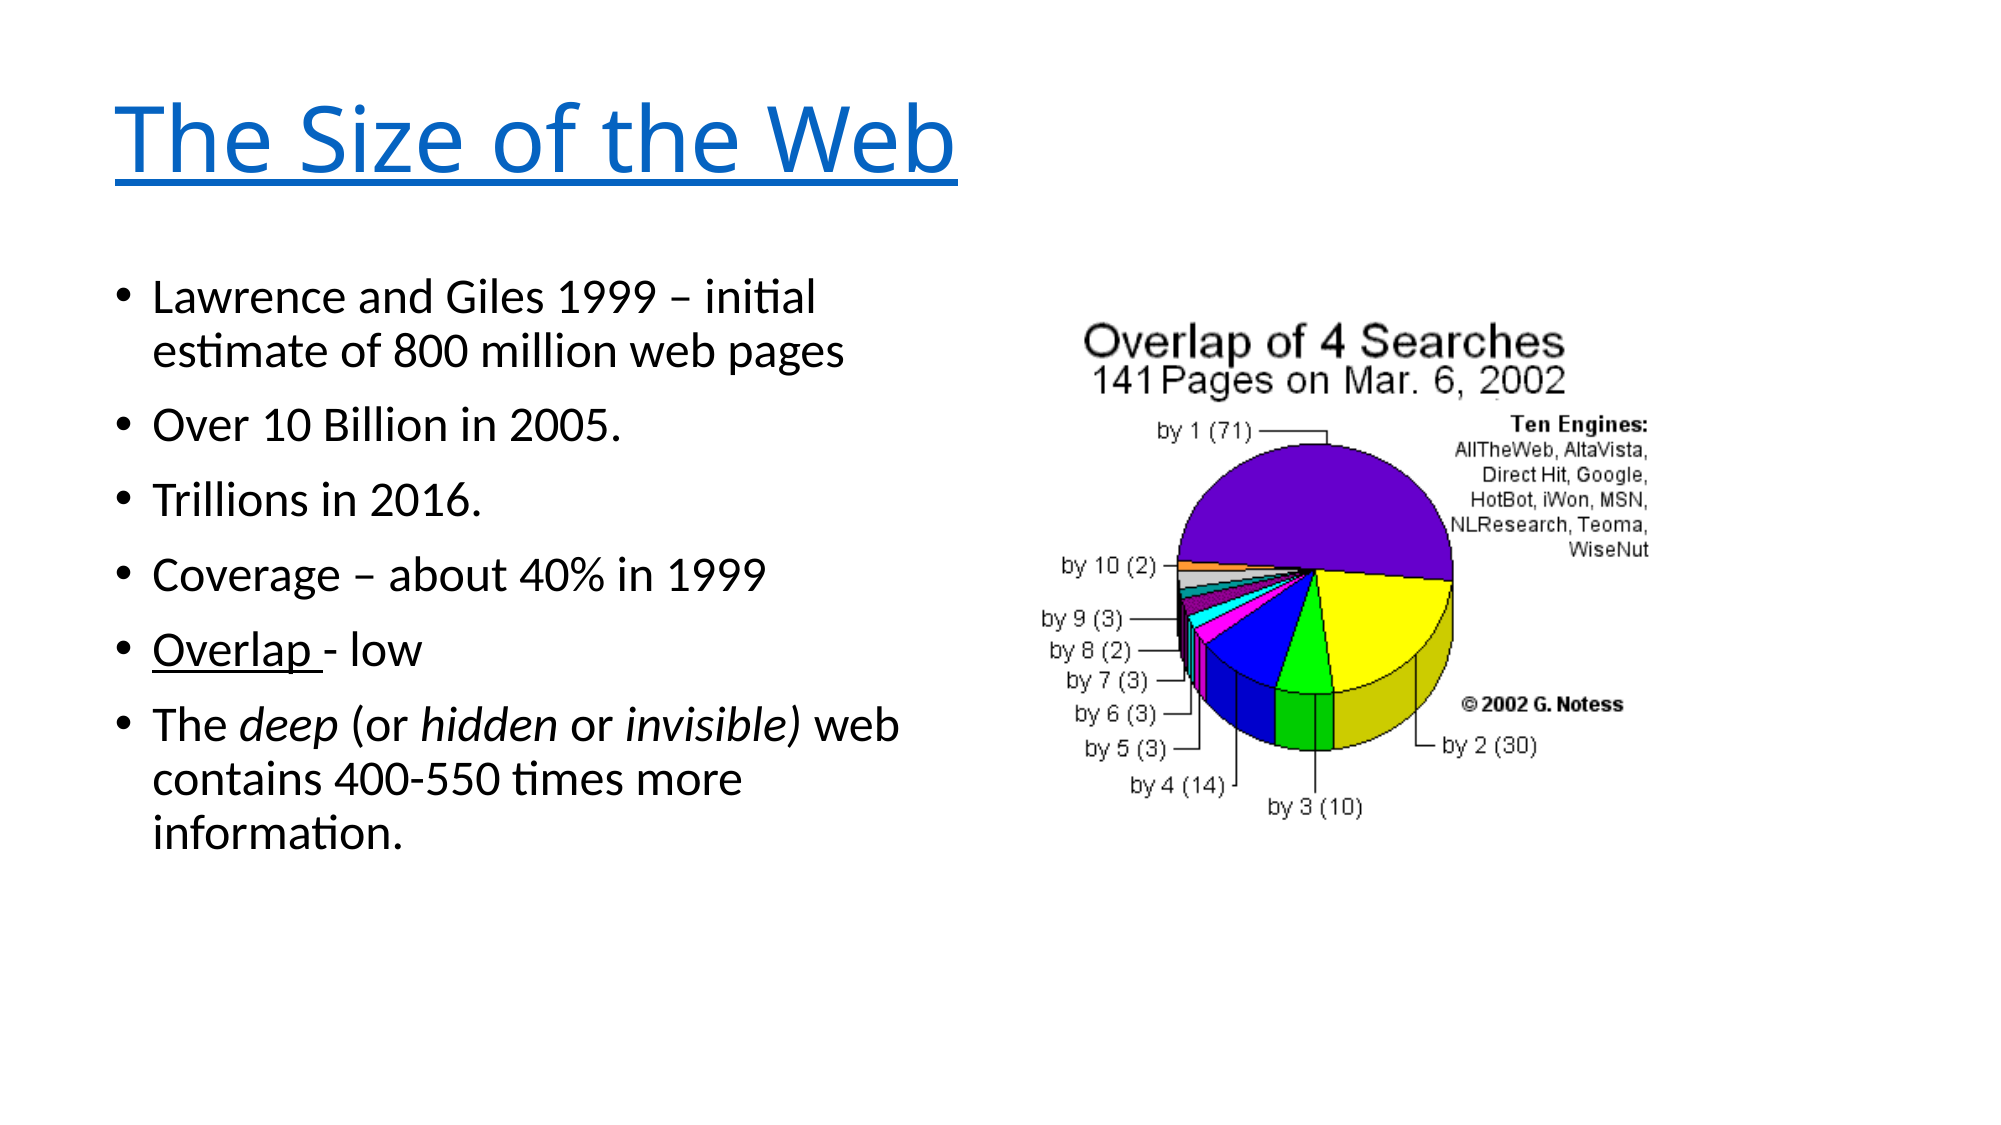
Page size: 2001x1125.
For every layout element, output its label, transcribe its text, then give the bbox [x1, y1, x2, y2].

title The Size of the Web [99, 45, 1900, 233]
list Lawrence and Giles 1999 – initial estimate of 800 million web pages Over 10 Billion in 2005. Trillions in 2016. Coverage – about 40% in 1999 Overlap - low The deep (or hidden or invisible) web contains 400-550 times more information. [99, 262, 984, 1005]
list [1011, 314, 1657, 835]
